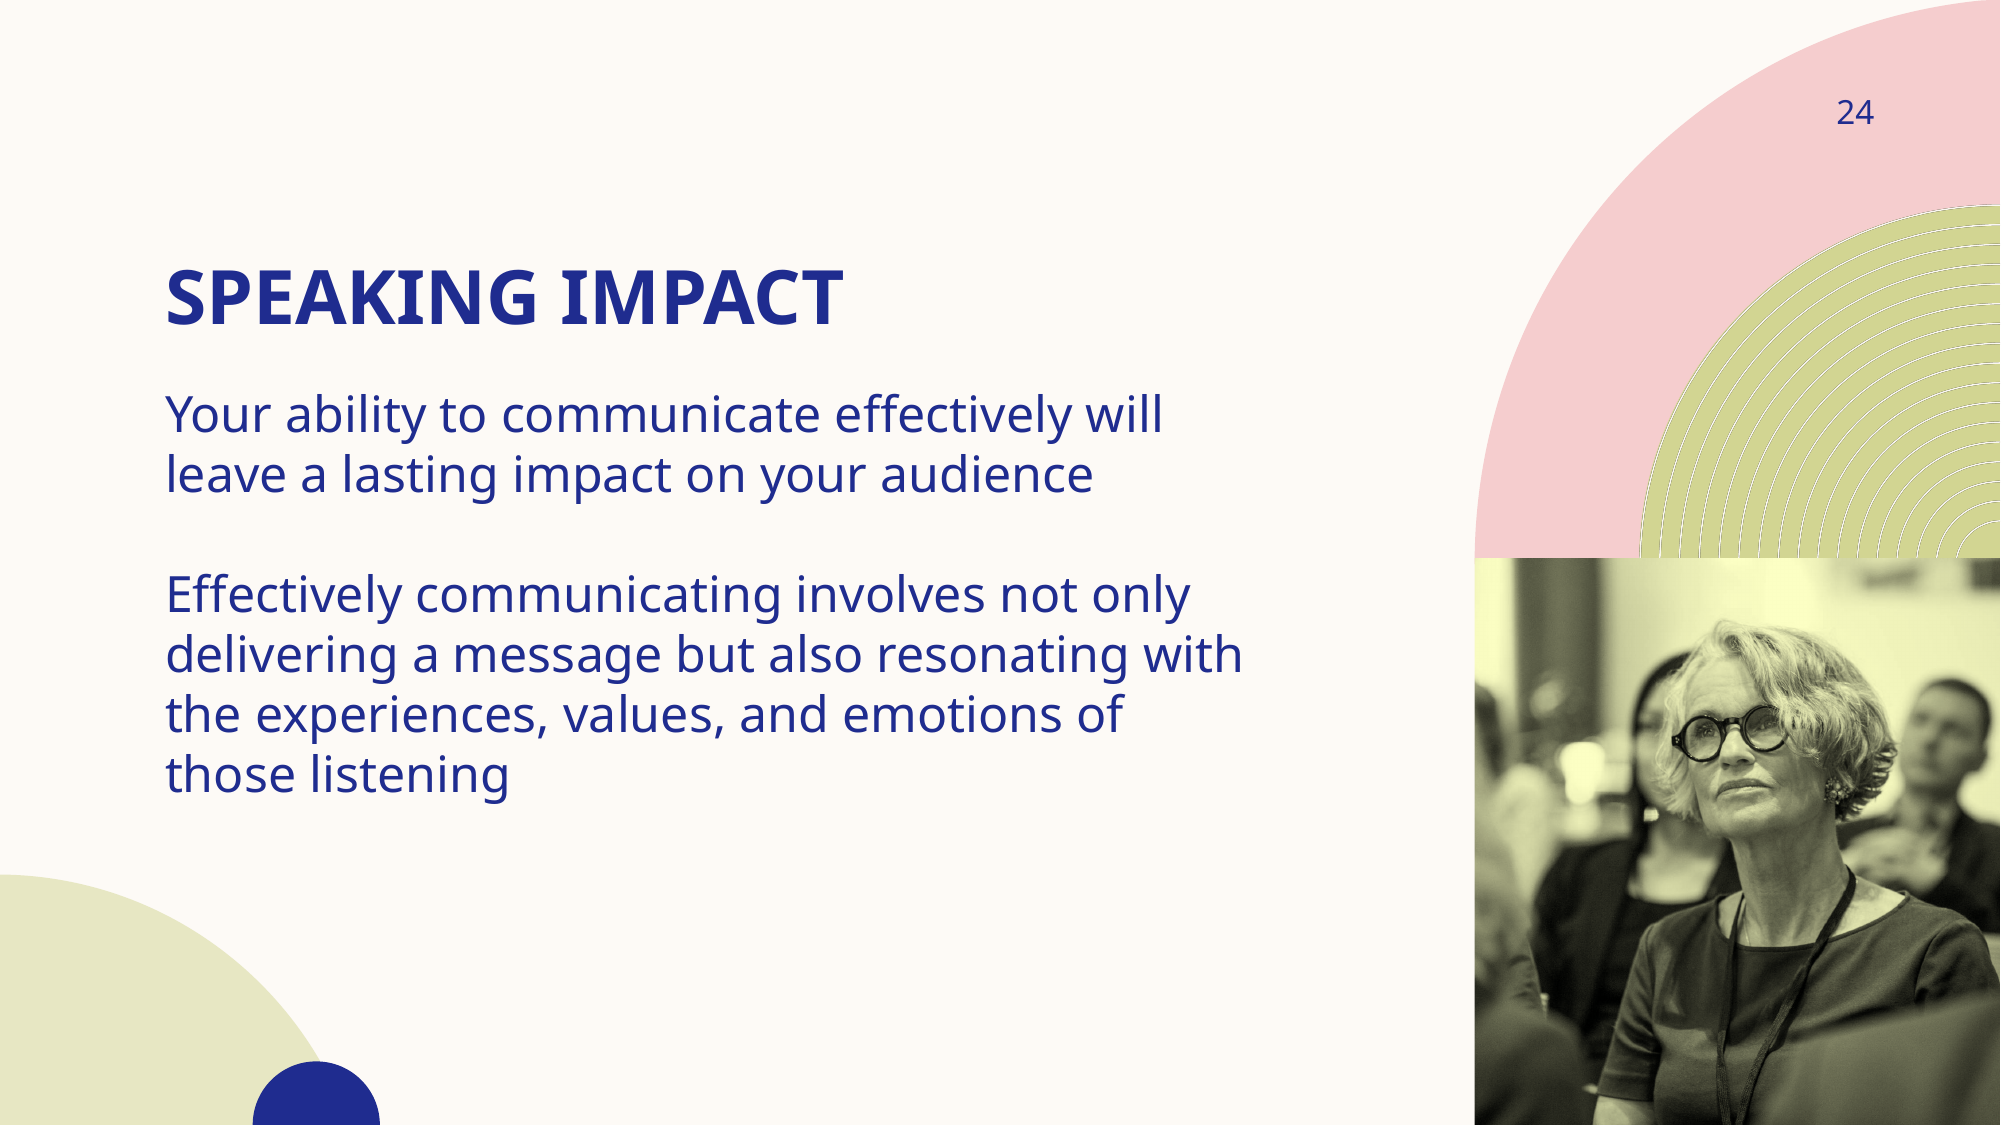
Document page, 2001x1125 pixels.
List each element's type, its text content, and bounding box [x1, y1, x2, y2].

picture [1474, 204, 2001, 1125]
list Your ability to communicate effectively will leave a lasting impact on your audience Effectively communicating involves not only delivering a message but also resonating with the experiences, values, and emotions of those listening [150, 382, 1283, 993]
slide_number 24 [1712, 75, 1875, 153]
title Speaking impact [150, 173, 1437, 340]
